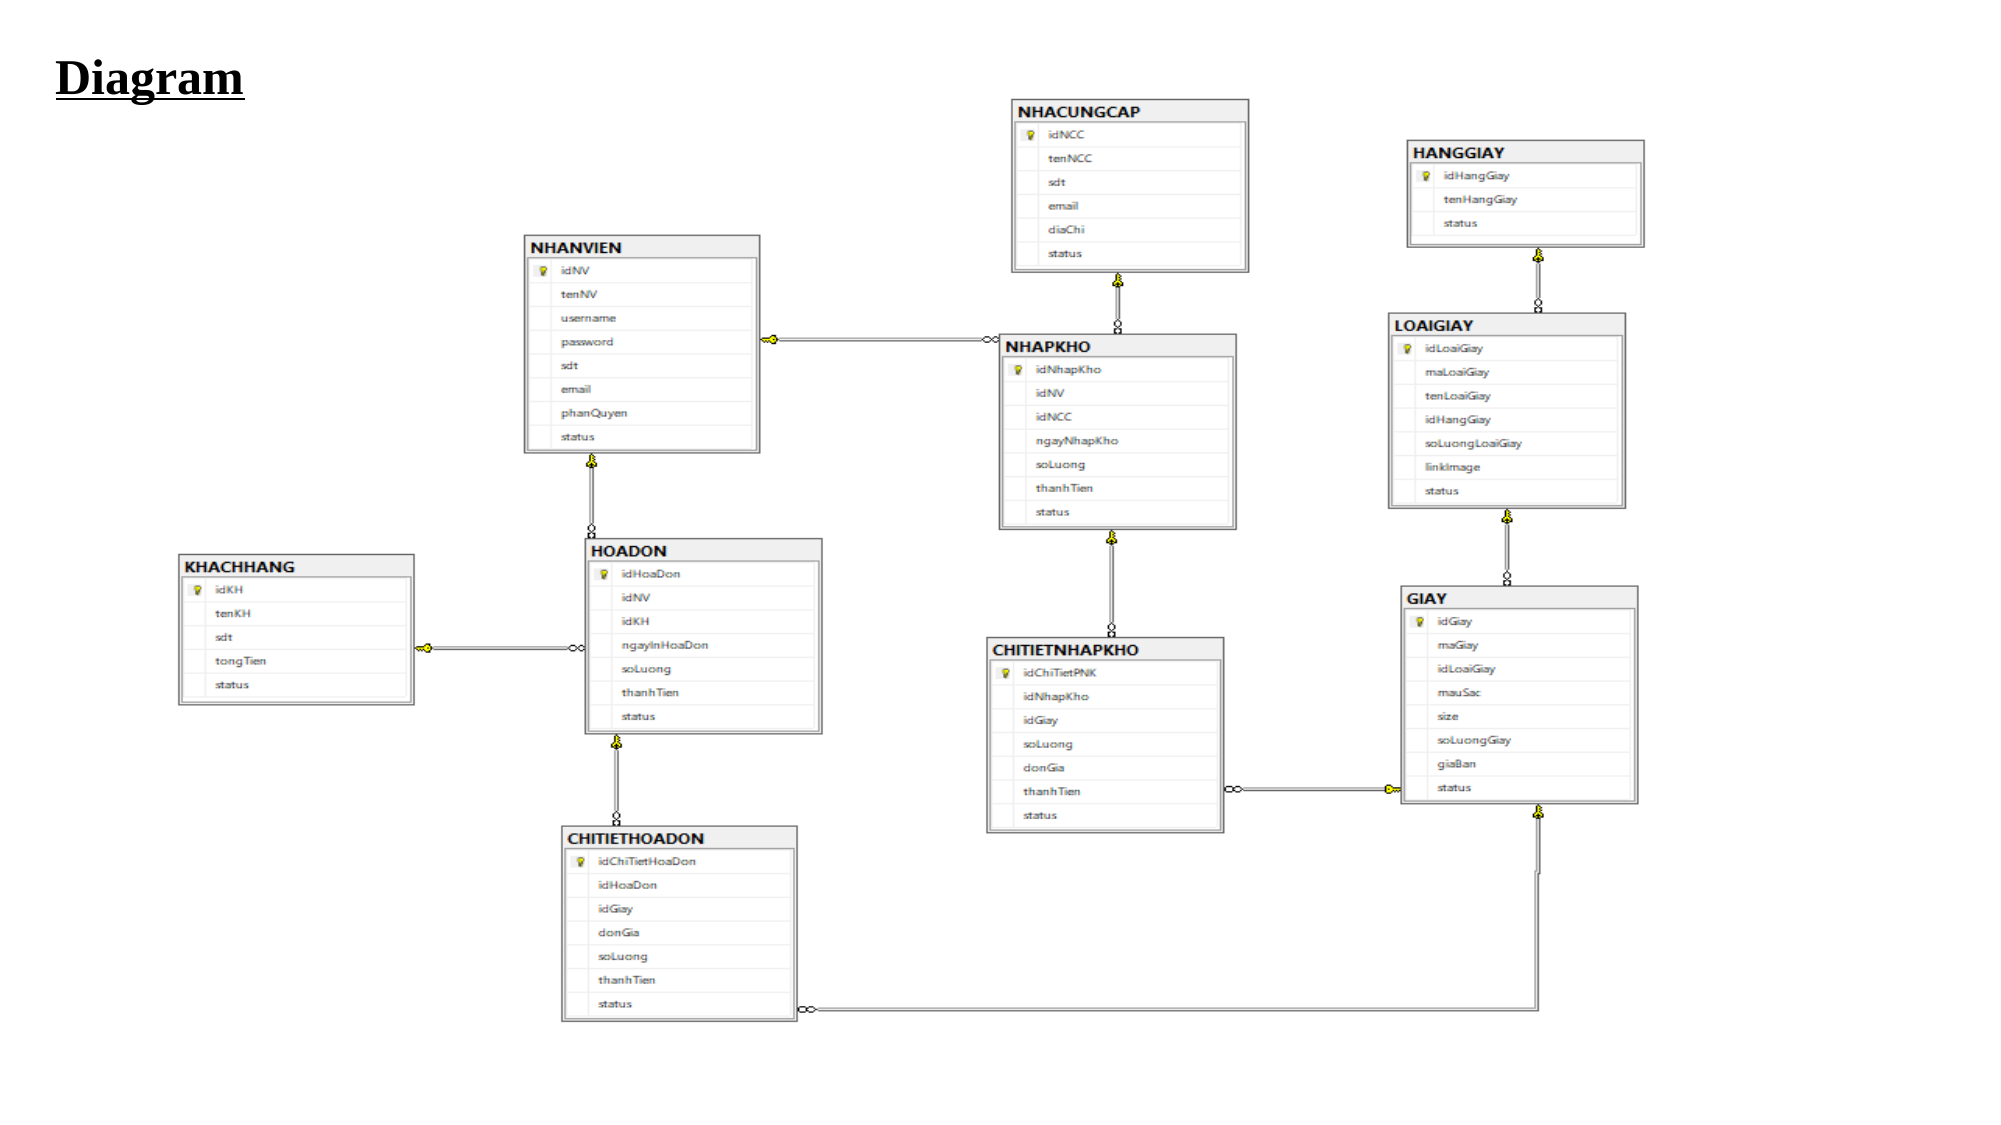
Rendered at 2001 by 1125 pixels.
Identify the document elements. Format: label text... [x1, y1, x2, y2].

picture [85, 37, 1846, 1125]
text_box Diagram [40, 37, 85, 112]
